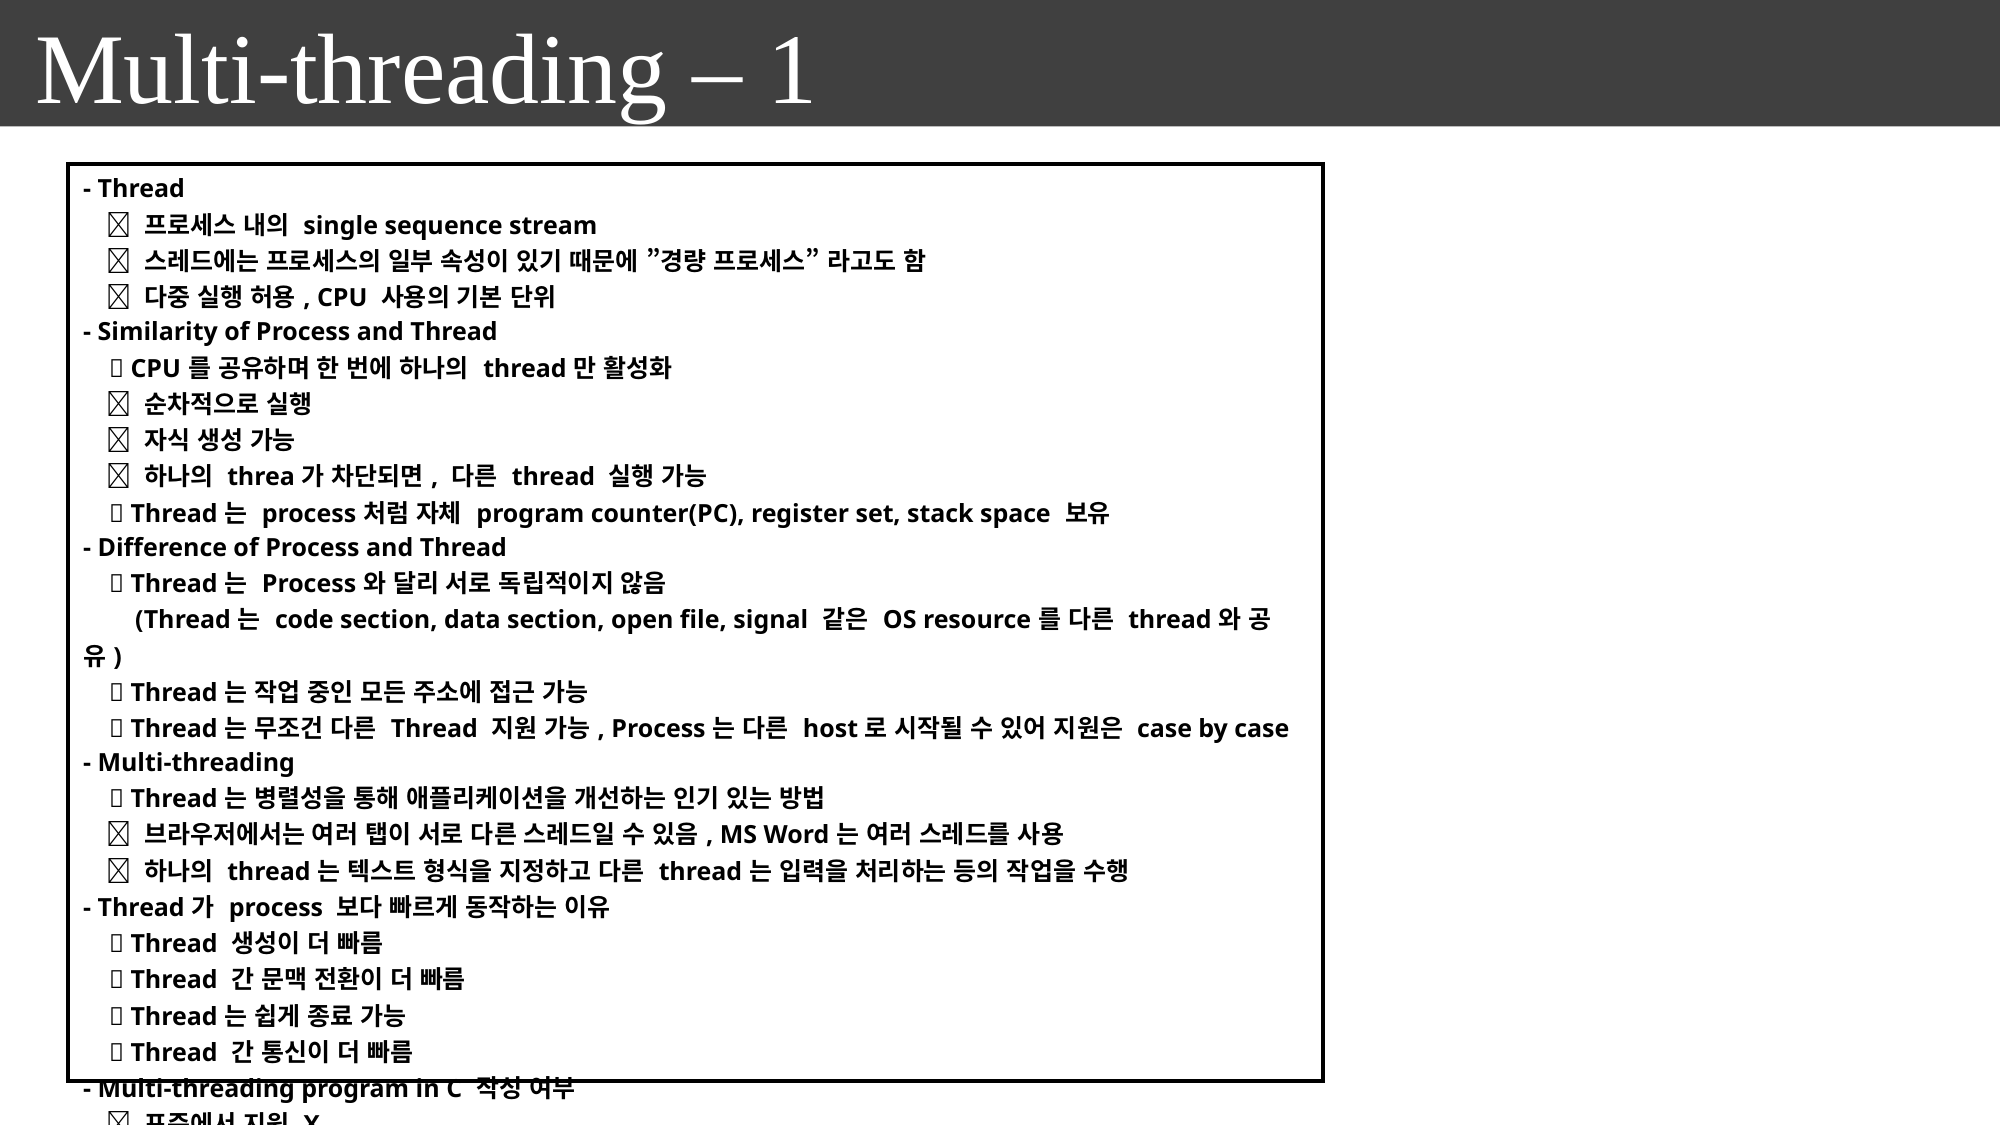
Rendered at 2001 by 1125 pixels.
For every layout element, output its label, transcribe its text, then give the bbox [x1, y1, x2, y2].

text_box Multi-threading – 1 [20, 0, 1243, 131]
table_header - Thread  프로세스 내의 single sequence stream  스레드에는 프로세스의 일부 속성이 있기 때문에 ”경량 프로세스” 라고도 함  다중 실행 허용, CPU 사용의 기본 단위 - Similarity of Process and Thread  CPU를 공유하며 한 번에 하나의 thread만 활성화  순차적으로 실행  자식 생성 가능  하나의 threa가 차단되면, 다른 thread 실행 가능  Thread는 process처럼 자체 program counter(PC), register set, stack space 보유 - Difference of Process and Thread  Thread는 Process와 달리 서로 독립적이지 않음 (Thread는 code section, data section, open file, signal 같은 OS resource를 다른 thread와 공유)  Thread는 작업 중인 모든 주소에 접근 가능  Thread는 무조건 다른 Thread 지원 가능, Process는 다른 host로 시작될 수 있어 지원은 case by case - Multi-threading  Thread는 병렬성을 통해 애플리케이션을 개선하는 인기 있는 방법  브라우저에서는 여러 탭이 서로 다른 스레드일 수 있음, MS Word는 여러 스레드를 사용  하나의 thread는 텍스트 형식을 지정하고 다른 thread는 입력을 처리하는 등의 작업을 수행 - Thread가 process 보다 빠르게 동작하는 이유  Thread 생성이 더 빠름  Thread 간 문맥 전환이 더 빠름  Thread는 쉽게 종료 가능  Thread 간 통신이 더 빠름 - Multi-threading program in C 작성 여부  표준에서 지원 X  pthread 구현은 gcc 컴파일러에서 가능 (gcc multithread.c –lpthread) 참조 링크: https://www.personal.kent.edu/%7Ermuhamma/OpSystems/Myos/threads.htm [70, 166, 1321, 1079]
